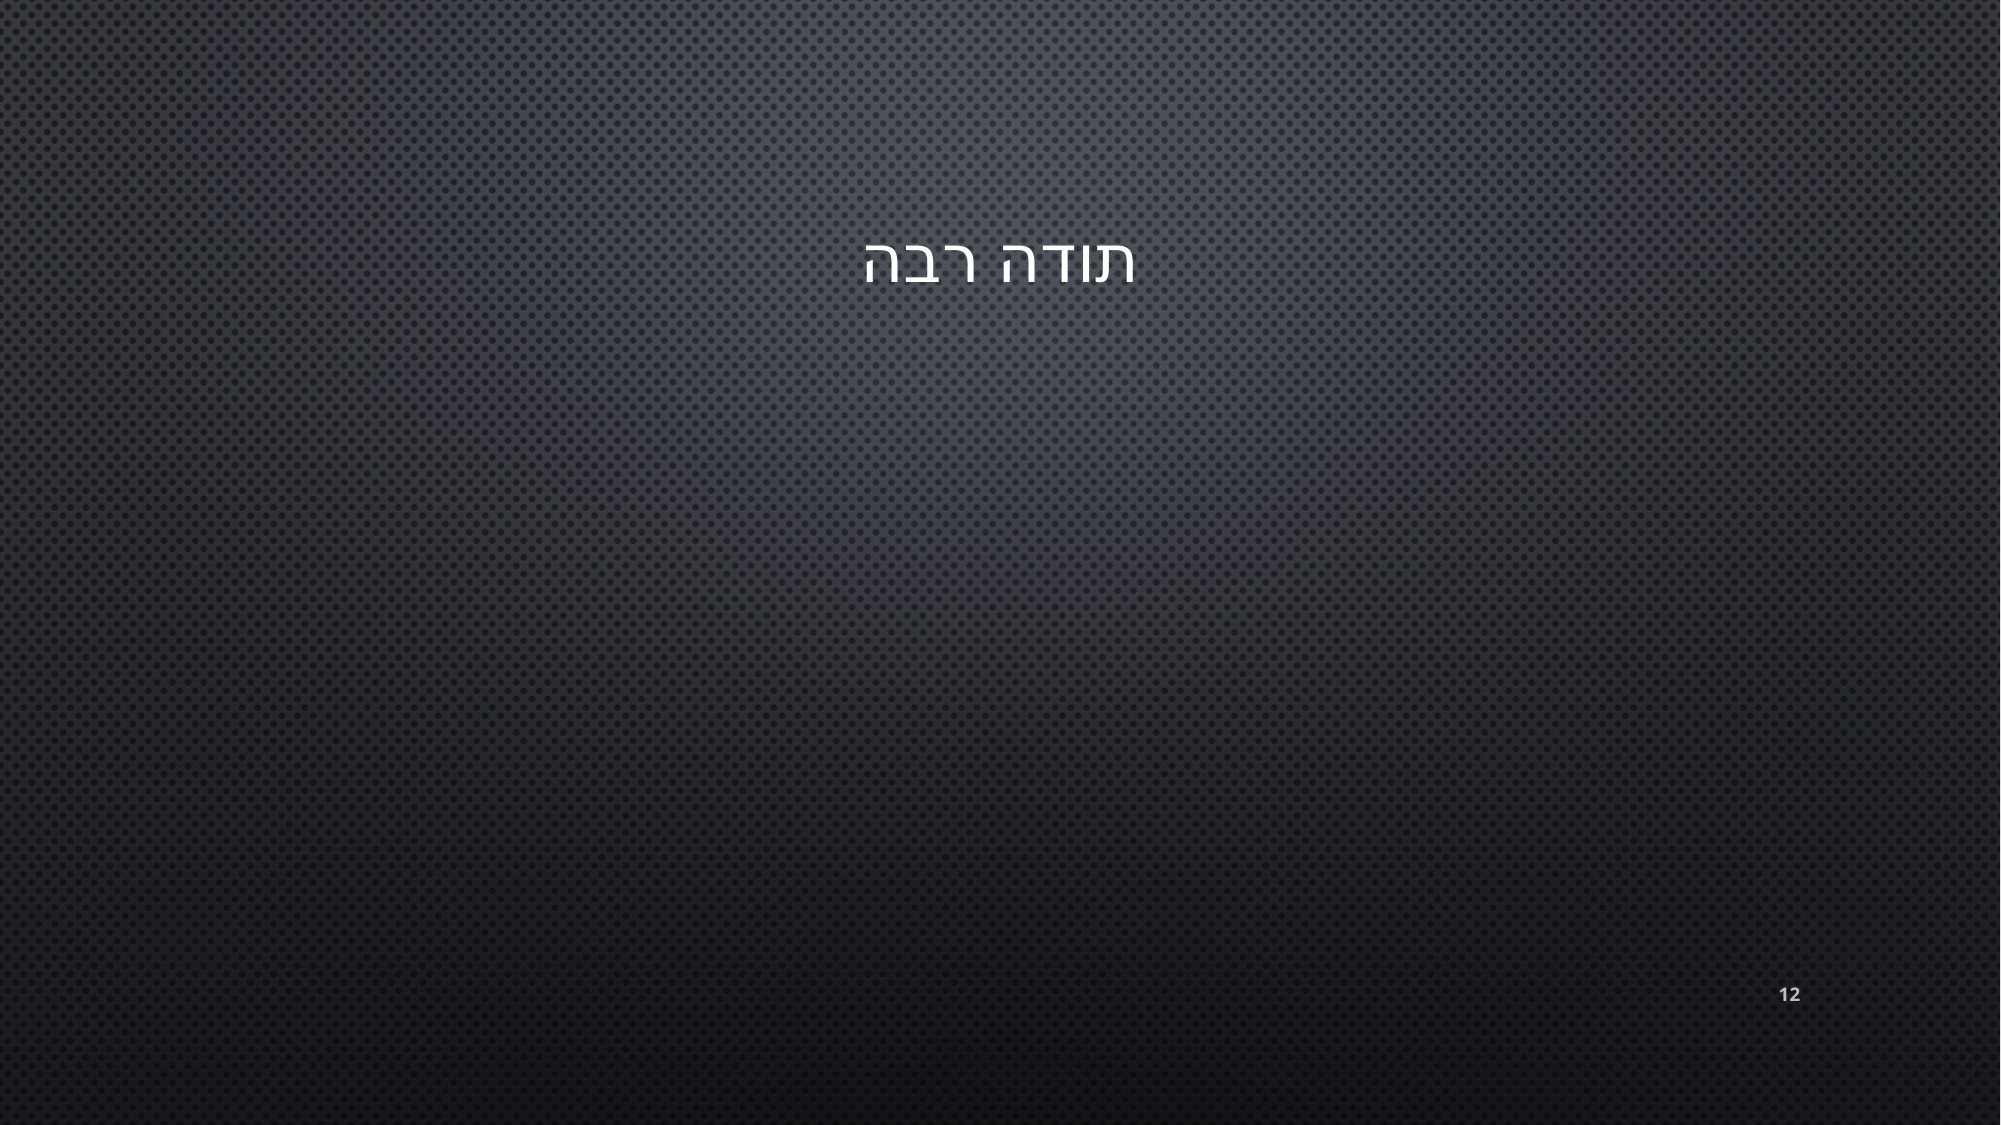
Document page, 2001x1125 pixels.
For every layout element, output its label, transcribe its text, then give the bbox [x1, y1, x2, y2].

slide_number 12 [1724, 965, 1816, 1025]
title תודה רבה [187, 99, 1813, 413]
